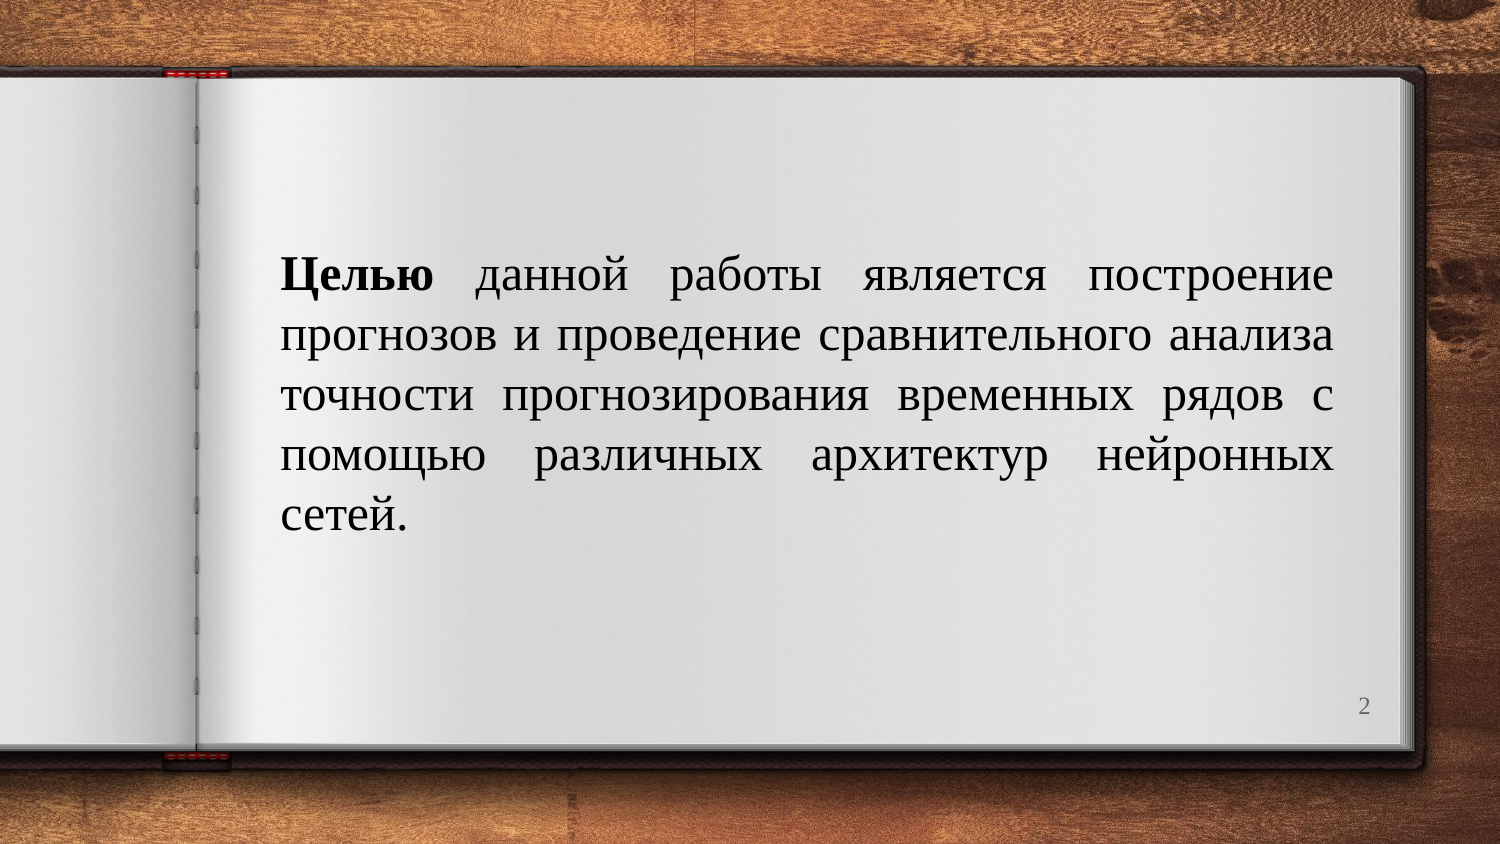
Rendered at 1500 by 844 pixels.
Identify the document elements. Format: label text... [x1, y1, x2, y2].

text_box Целью данной работы является построение прогнозов и проведение сравнительного анализа точности прогнозирования временных рядов с помощью различных архитектур нейронных сетей. [265, 232, 1350, 548]
slide_number 2 [1295, 672, 1386, 737]
picture [0, 0, 1500, 844]
